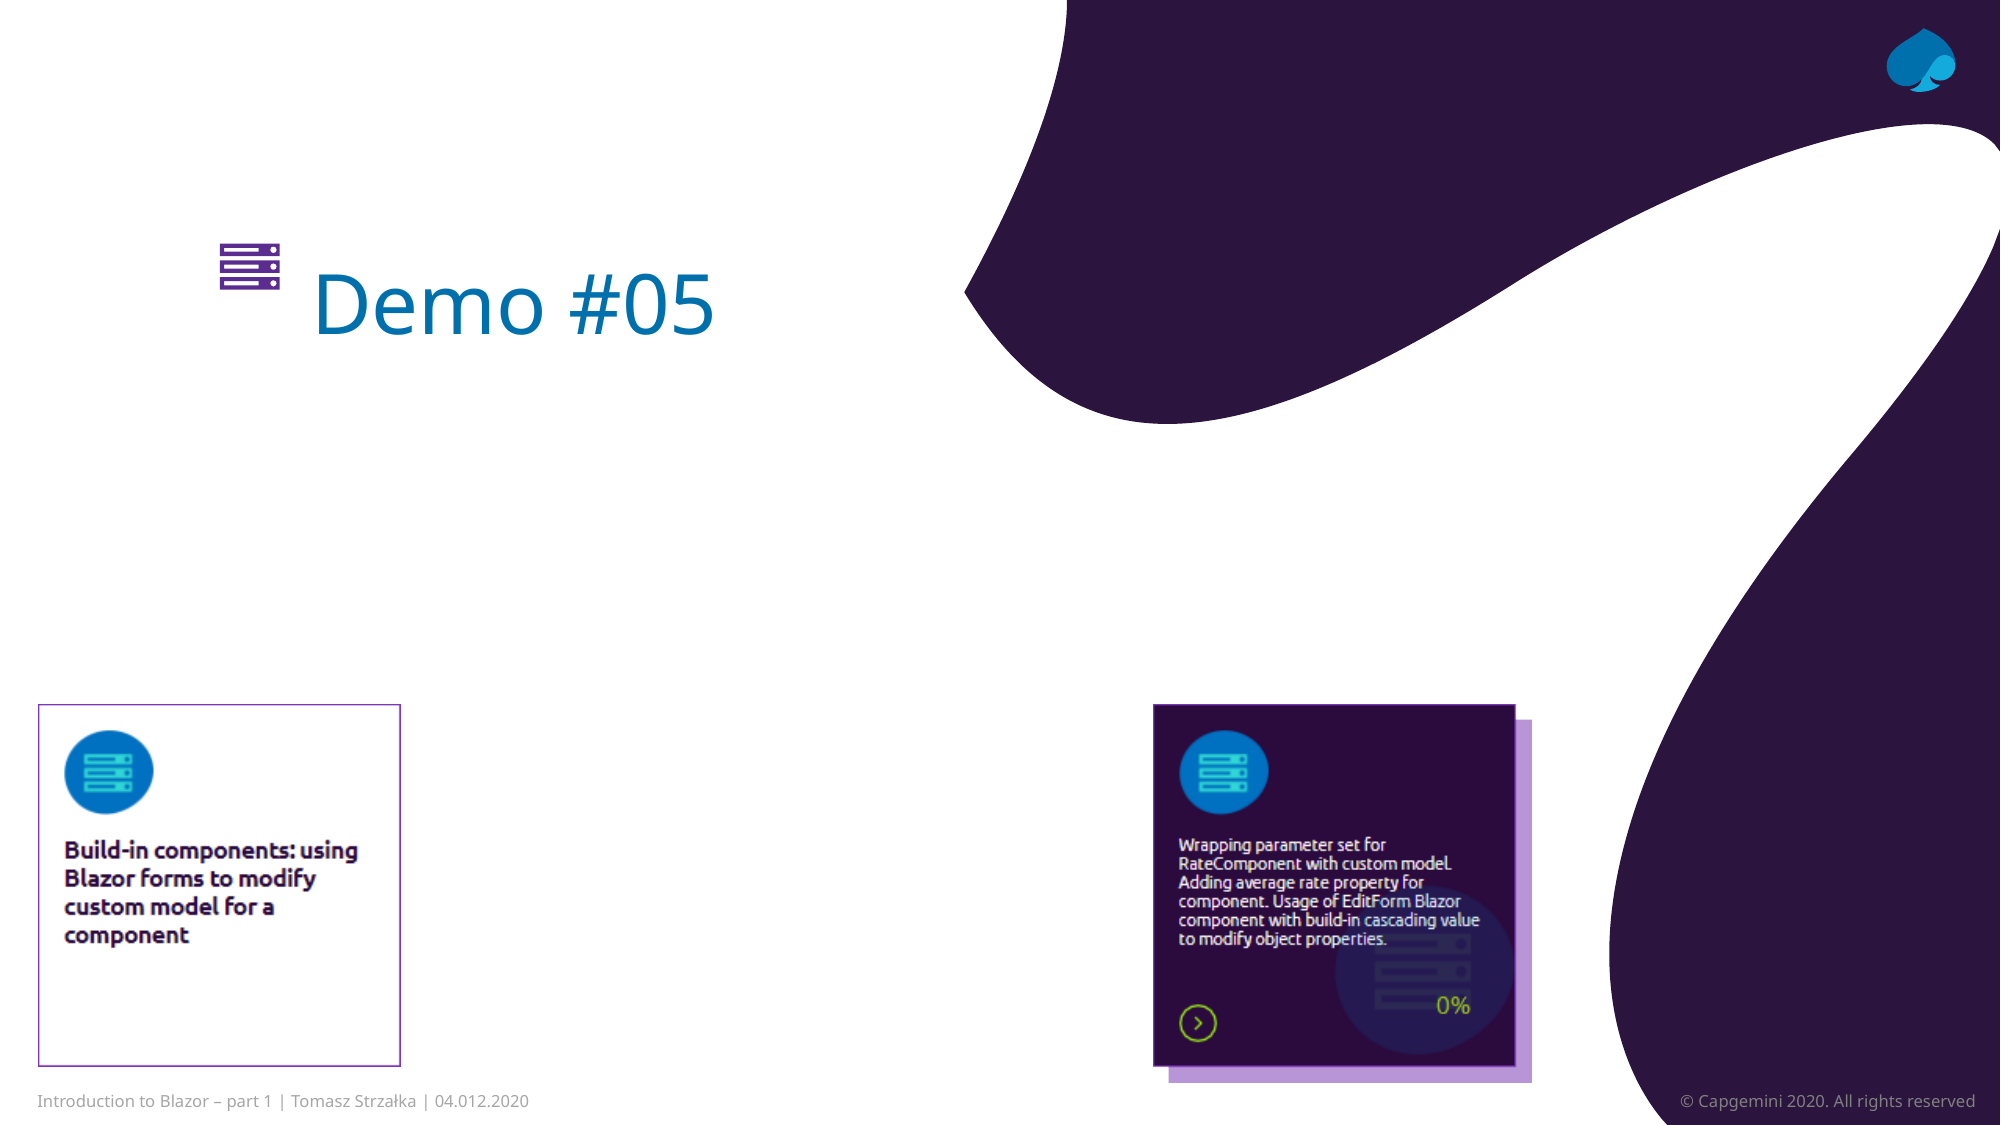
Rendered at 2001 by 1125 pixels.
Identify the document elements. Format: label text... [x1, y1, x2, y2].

text_box [219, 277, 280, 290]
title Demo #05 [51, 160, 977, 454]
text_box [219, 243, 280, 257]
picture [1153, 704, 1532, 1083]
picture [38, 704, 401, 1067]
text_box [219, 260, 280, 273]
